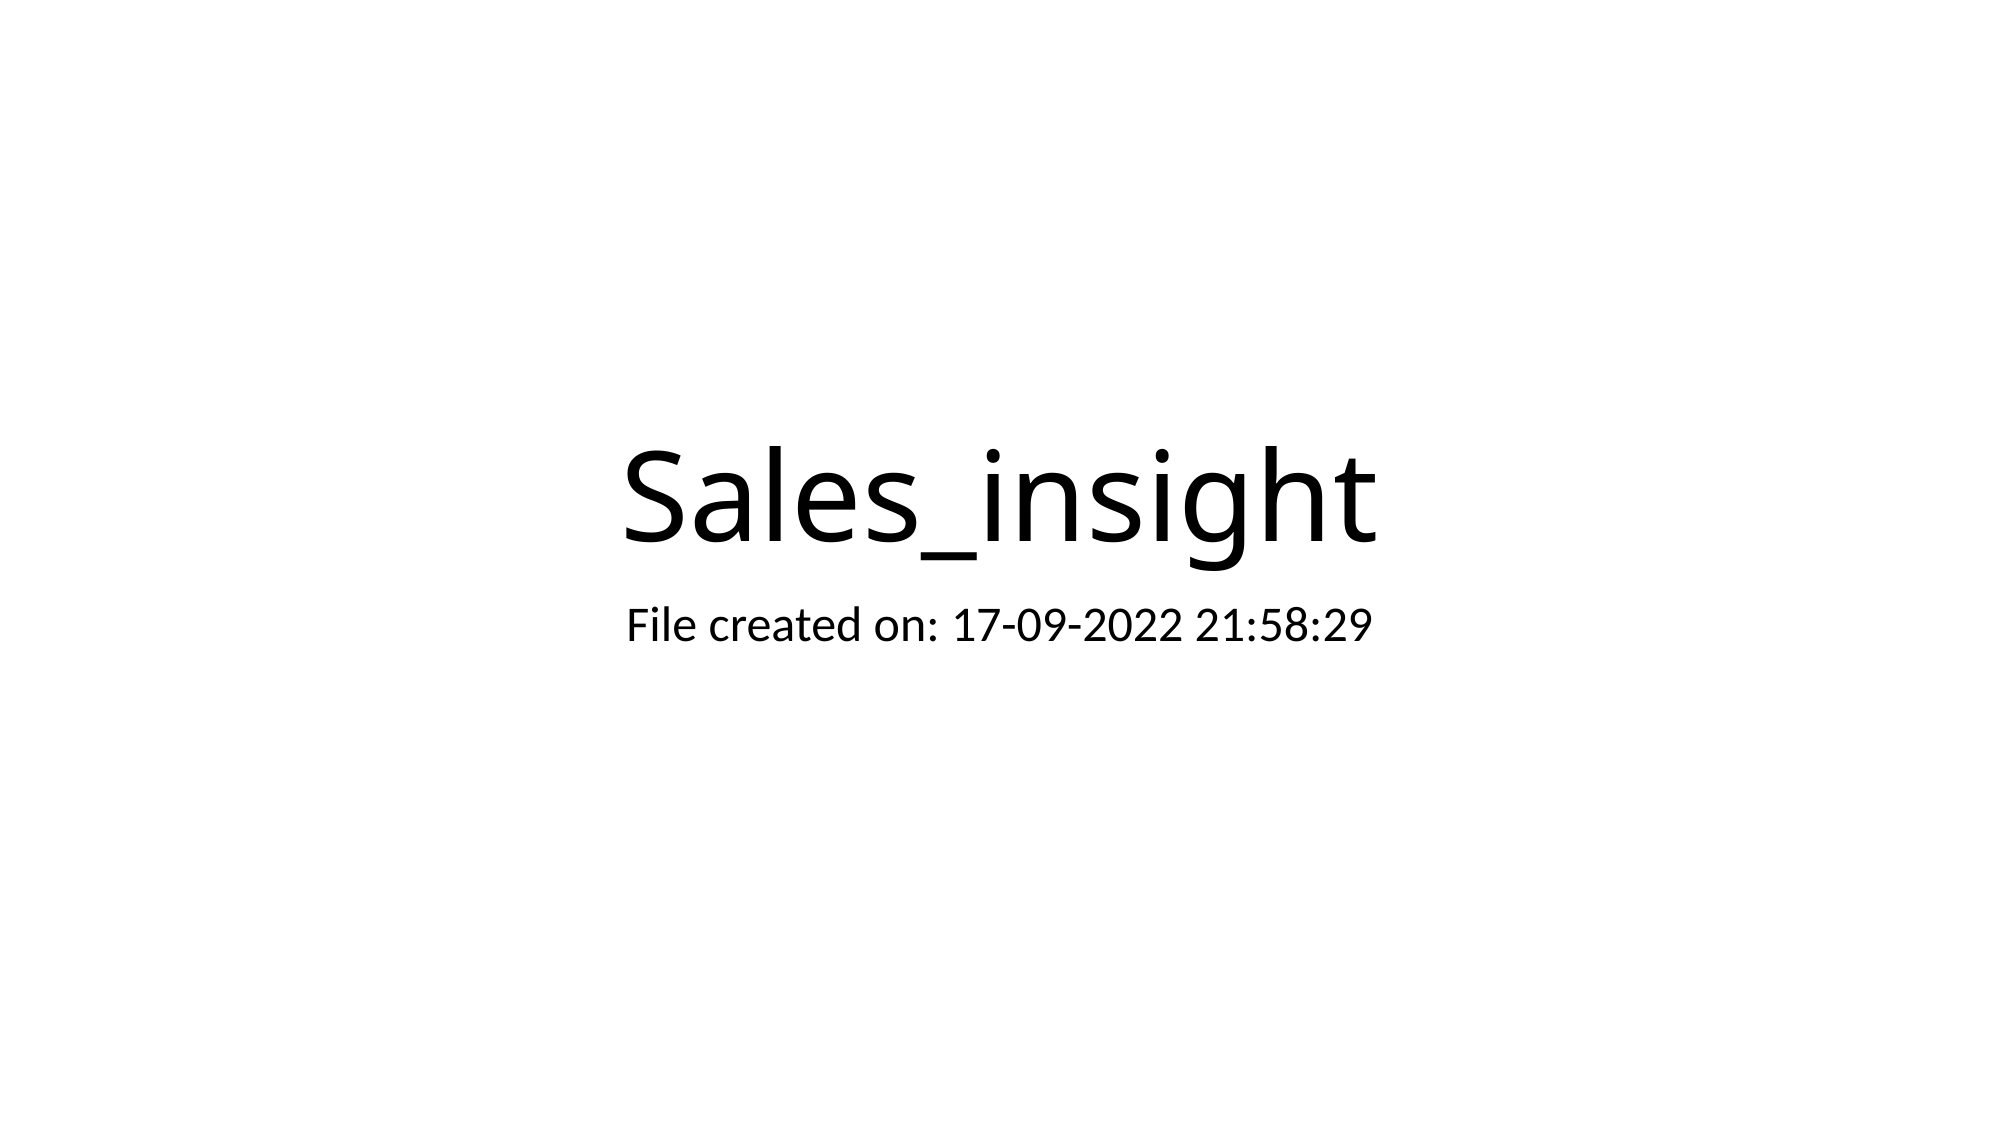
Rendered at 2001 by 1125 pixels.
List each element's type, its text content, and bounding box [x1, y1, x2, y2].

title Sales_insight [249, 184, 1750, 576]
subtitle File created on: 17-09-2022 21:58:29 [249, 590, 1750, 863]
